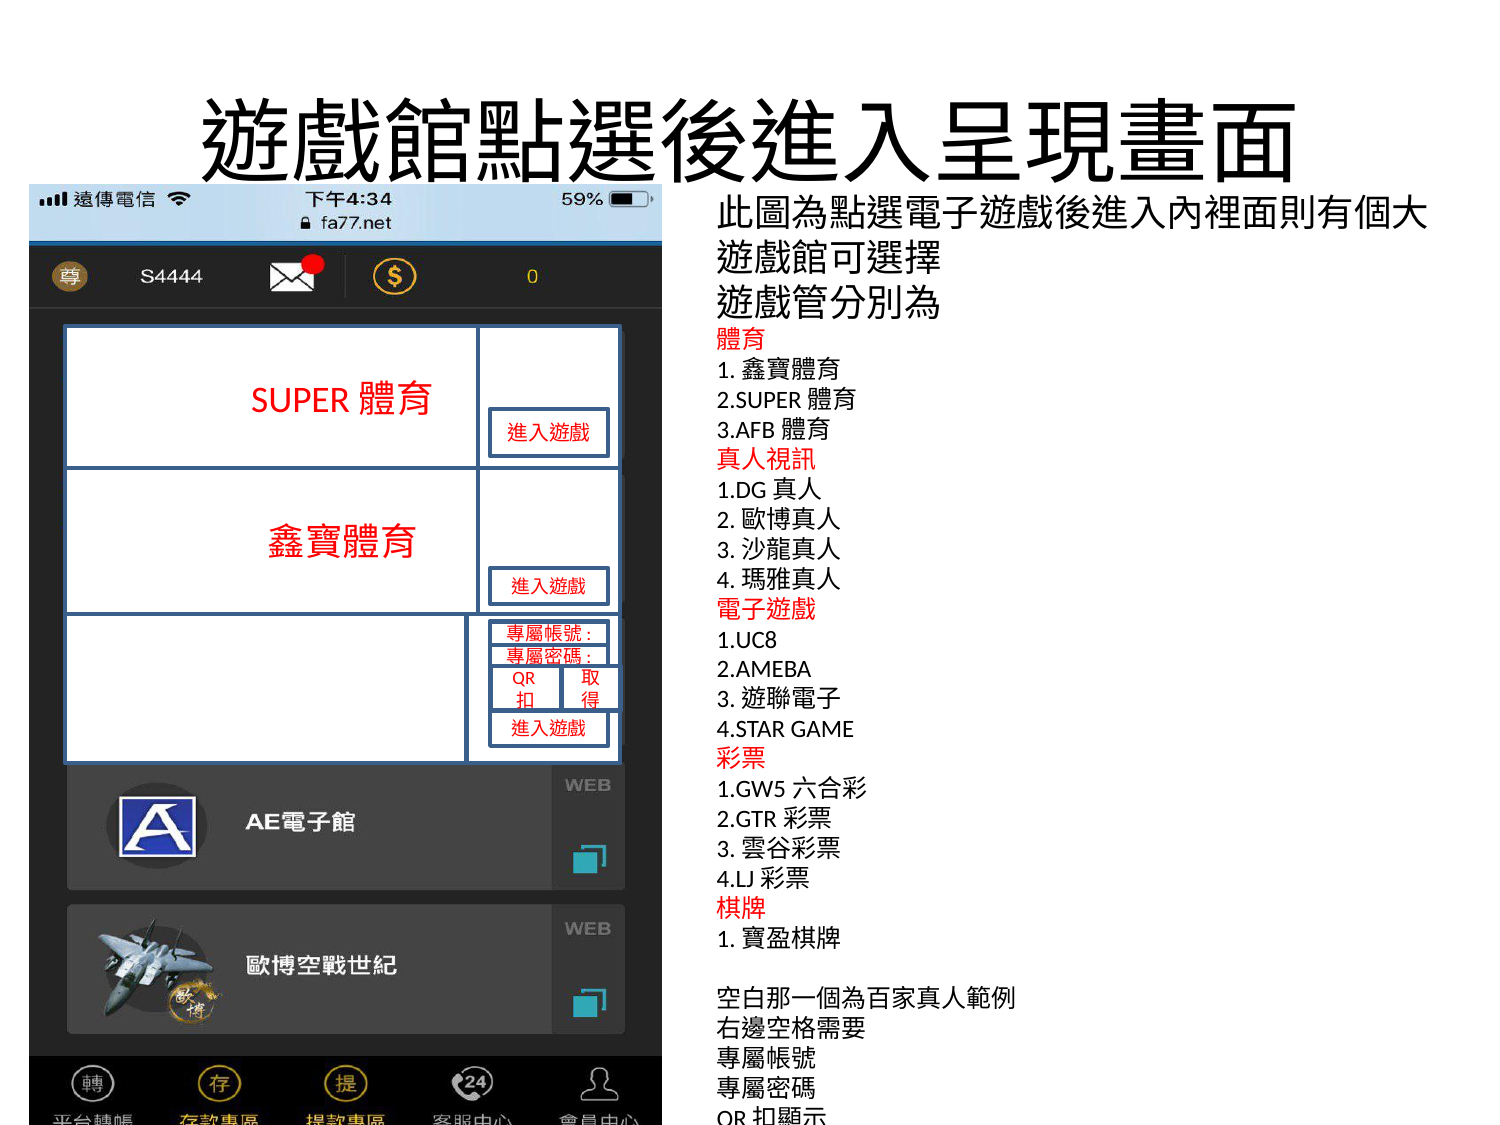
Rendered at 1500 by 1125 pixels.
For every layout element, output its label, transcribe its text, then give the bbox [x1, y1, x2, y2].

text_box 此圖為點選電子遊戲後進入內裡面則有個大遊戲館可選擇 遊戲管分別為 體育 1.鑫寶體育 2.SUPER體育 3.AFB體育 真人視訊 1.DG真人 2.歐博真人 3.沙龍真人 4.瑪雅真人 電子遊戲 1.UC8 2.AMEBA 3.遊聯電子 4.STAR GAME 彩票 1.GW5六合彩 2.GTR彩票 3.雲谷彩票 4.LJ彩票 棋牌 1.寶盈棋牌 空白那一個為百家真人範例 右邊空格需要 專屬帳號 專屬密碼 QR扣顯示 取得帳號密碼按鈕 [701, 181, 1447, 1125]
title 遊戲館點選後進入呈現畫面 [75, 45, 1425, 233]
picture [29, 184, 662, 1125]
